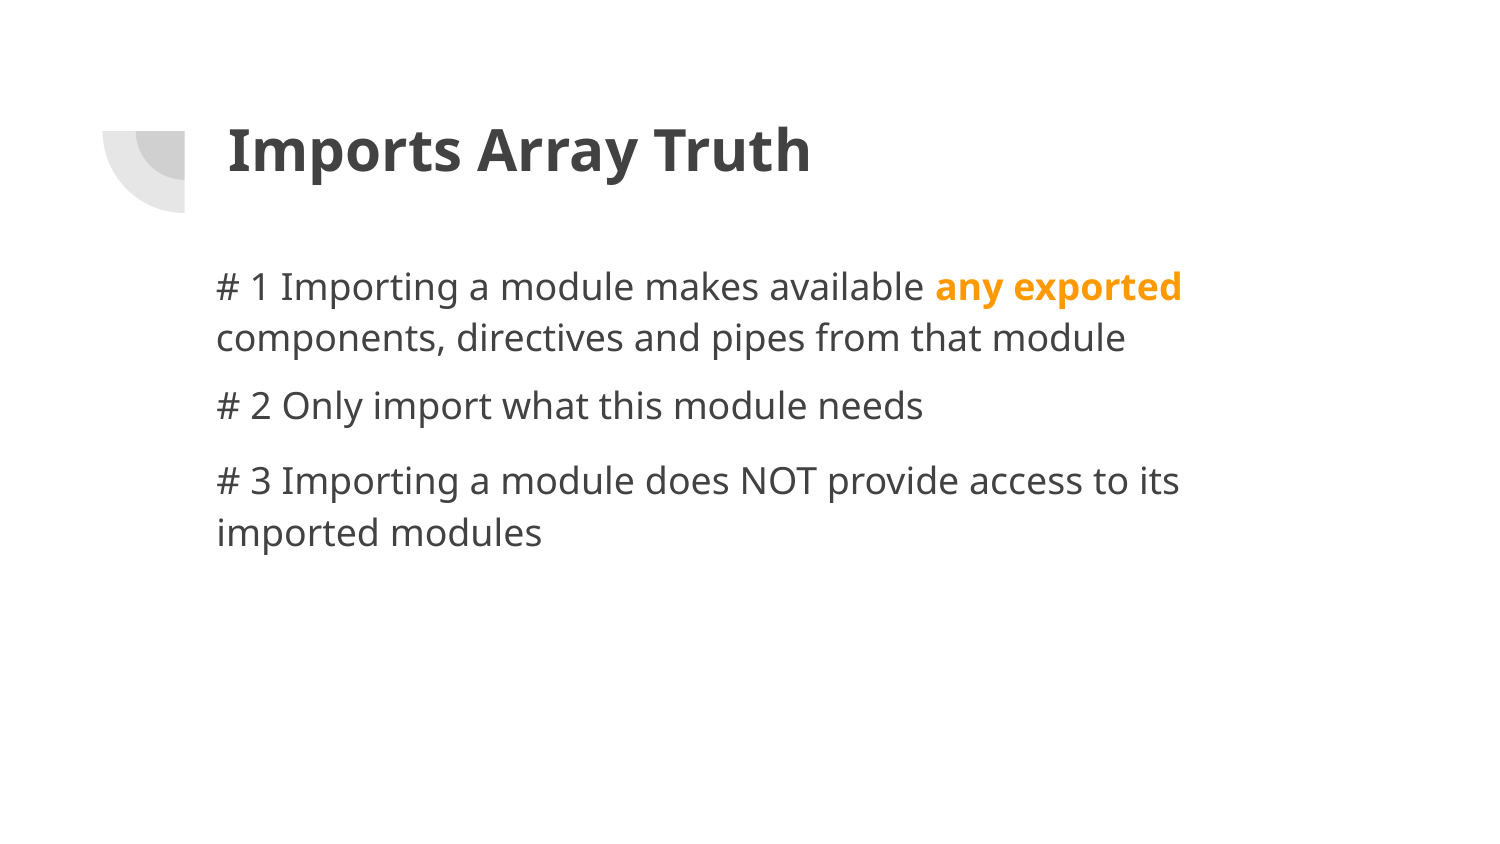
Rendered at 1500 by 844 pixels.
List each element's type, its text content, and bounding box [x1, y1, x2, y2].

list # 1 Importing a module makes available any exported components, directives and pipes from that module [200, 241, 1411, 378]
list # 2 Only import what this module needs [201, 360, 1355, 435]
title Imports Array Truth [213, 98, 1368, 241]
list # 3 Importing a module does NOT provide access to its imported modules [201, 435, 1355, 550]
